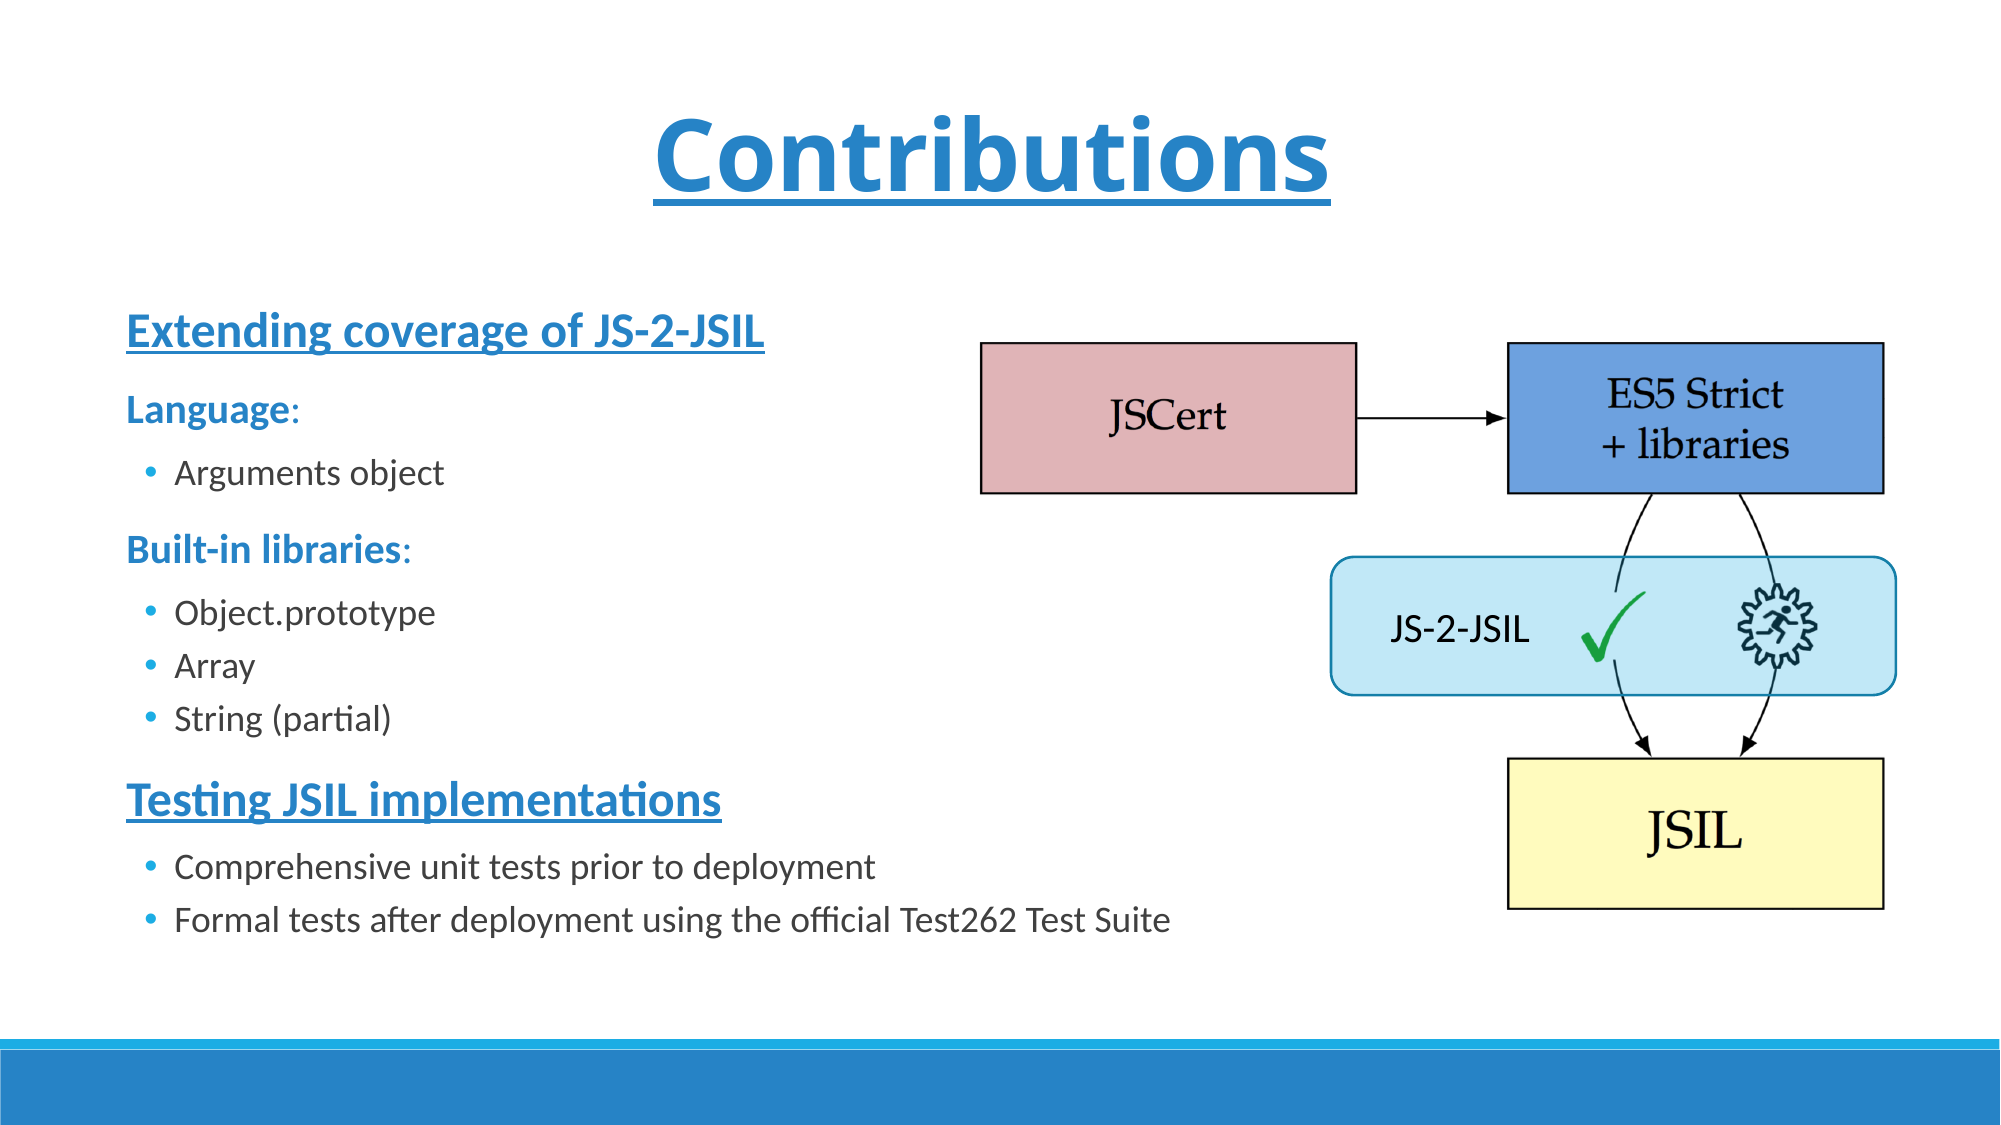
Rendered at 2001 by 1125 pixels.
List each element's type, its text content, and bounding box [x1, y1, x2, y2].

list Extending coverage of JS-2-JSIL Language: Arguments object Built-in libraries: Object.prototype Array String (partial) Testing JSIL implementations Comprehensive unit tests prior to deployment Formal tests after deployment using the official Test262 Test Suite [111, 296, 1240, 956]
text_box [968, 330, 1897, 922]
title Contributions [167, 98, 1818, 220]
